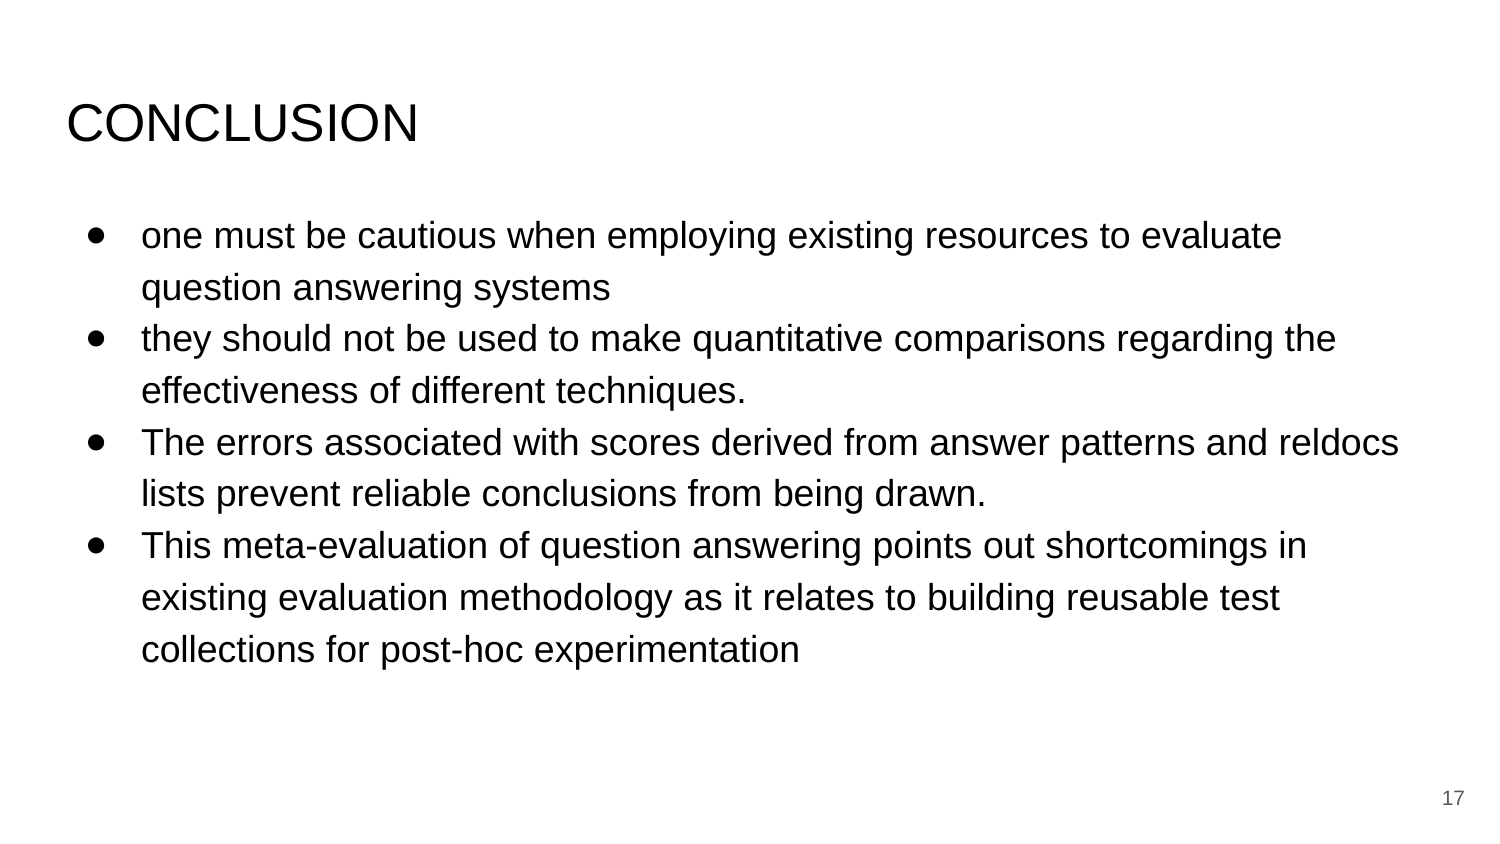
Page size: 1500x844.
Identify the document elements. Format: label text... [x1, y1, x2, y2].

title CONCLUSION [51, 72, 1449, 167]
slide_number ‹#› [1389, 764, 1480, 830]
list one must be cautious when employing existing resources to evaluate question answering systems they should not be used to make quantitative comparisons regarding the effectiveness of different techniques. The errors associated with scores derived from answer patterns and reldocs lists prevent reliable conclusions from being drawn. This meta-evaluation of question answering points out shortcomings in existing evaluation methodology as it relates to building reusable test collections for post-hoc experimentation [51, 189, 1449, 750]
